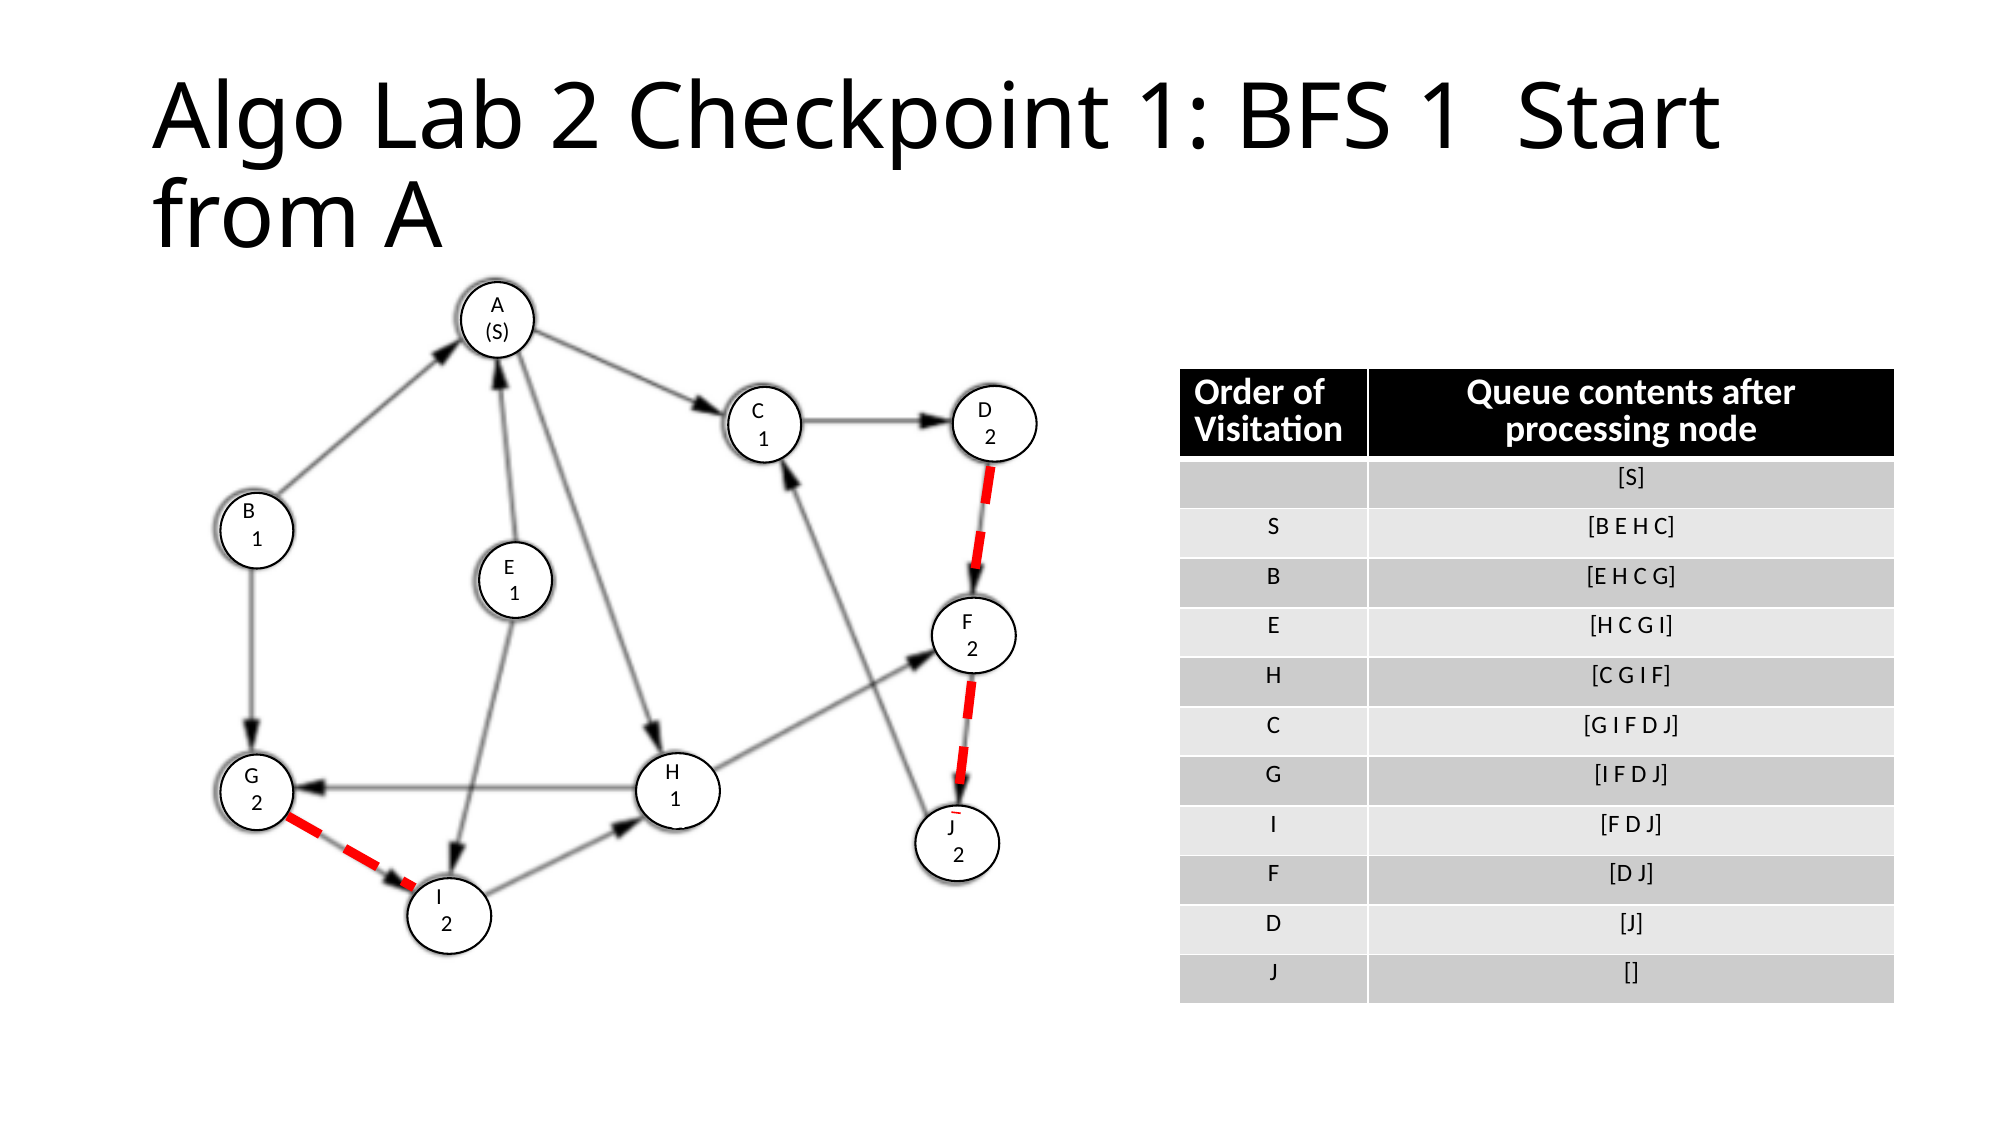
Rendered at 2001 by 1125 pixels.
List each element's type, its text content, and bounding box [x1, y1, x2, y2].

table_cell J [1180, 955, 1367, 1003]
table_cell S [1180, 509, 1367, 557]
table_cell [J] [1369, 906, 1894, 954]
table_cell G [1180, 757, 1367, 805]
table_cell [B E H C] [1369, 509, 1894, 557]
table_cell E [1180, 609, 1367, 656]
table_cell D [1180, 906, 1367, 954]
table_cell [D J] [1369, 856, 1894, 904]
table_cell C [1180, 708, 1367, 755]
table_cell [H C G I] [1369, 609, 1894, 656]
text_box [287, 815, 415, 888]
table_cell [G I F D J] [1369, 708, 1894, 755]
table_cell [1180, 462, 1367, 508]
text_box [971, 466, 991, 594]
table_header Queue contents after processing node [1369, 369, 1894, 456]
table_header Order of Visitation [1180, 369, 1367, 456]
table_cell [I F D J] [1369, 757, 1894, 805]
table_cell [S] [1369, 462, 1894, 508]
table_cell [F D J] [1369, 807, 1894, 855]
picture [129, 256, 1109, 1000]
table_cell I [1180, 807, 1367, 855]
title Algo Lab 2 Checkpoint 1: BFS 1 Start from A [137, 59, 1863, 278]
table_cell H [1180, 658, 1367, 706]
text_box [955, 681, 972, 814]
table_cell [] [1369, 955, 1894, 1003]
table_cell [C G I F] [1369, 658, 1894, 706]
table_cell [E H C G] [1369, 559, 1894, 607]
table_cell B [1180, 559, 1367, 607]
table_cell F [1180, 856, 1367, 904]
